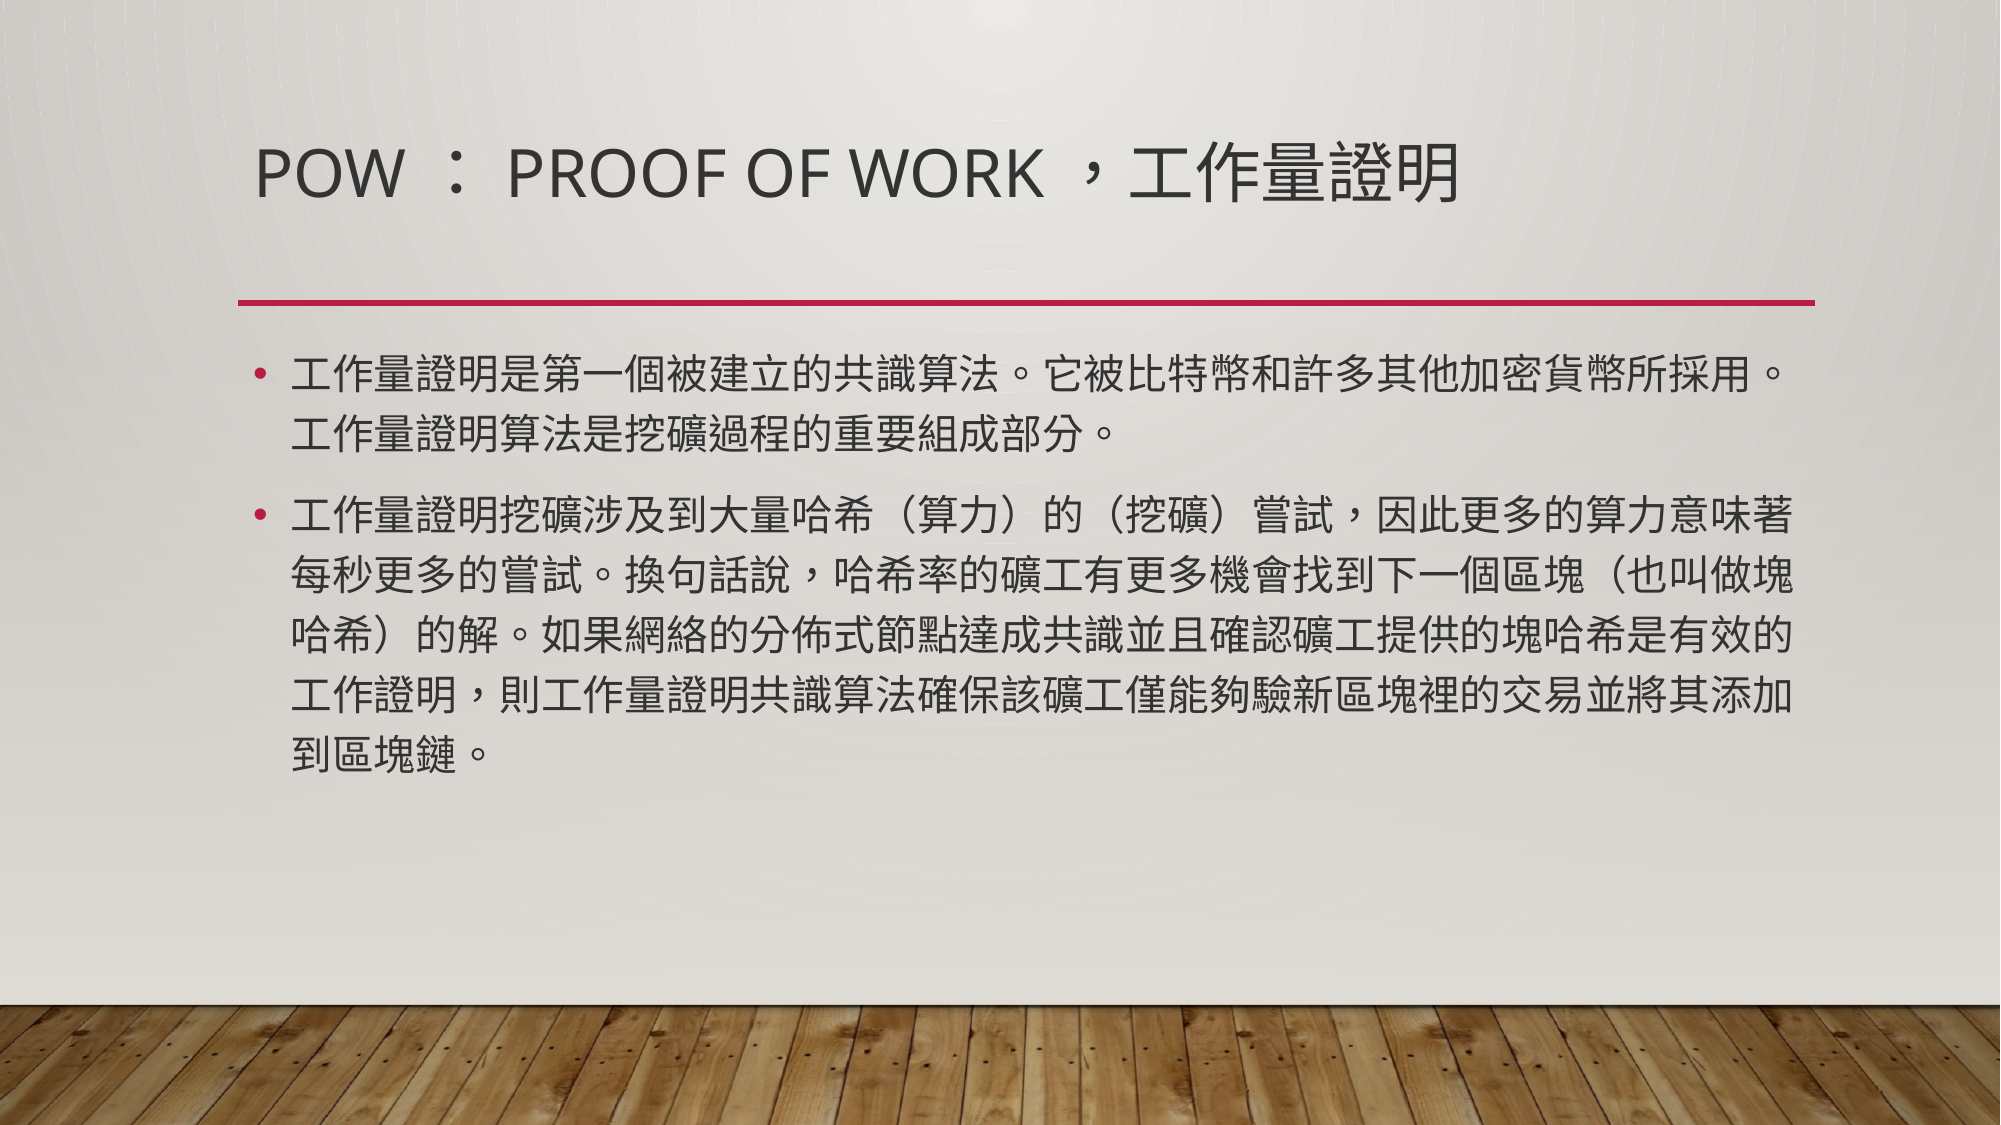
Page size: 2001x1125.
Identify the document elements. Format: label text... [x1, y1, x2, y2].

title POW：Proof of Work，工作量證明 [238, 131, 1814, 305]
picture [0, 1005, 2000, 1125]
list 工作量證明是第一個被建立的共識算法。它被比特幣和許多其他加密貨幣所採用。工作量證明算法是挖礦過程的重要組成部分。 工作量證明挖礦涉及到大量哈希（算力）的（挖礦）嘗試，因此更多的算力意味著每秒更多的嘗試。換句話說，哈希率的礦工有更多機會找到下一個區塊（也叫做塊哈希）的解。如果網絡的分佈式節點達成共識並且確認礦工提供的塊哈希是有效的工作證明，則工作量證明共識算法確保該礦工僅能夠驗新區塊裡的交易並將其添加到區塊鏈。 [238, 330, 1814, 897]
